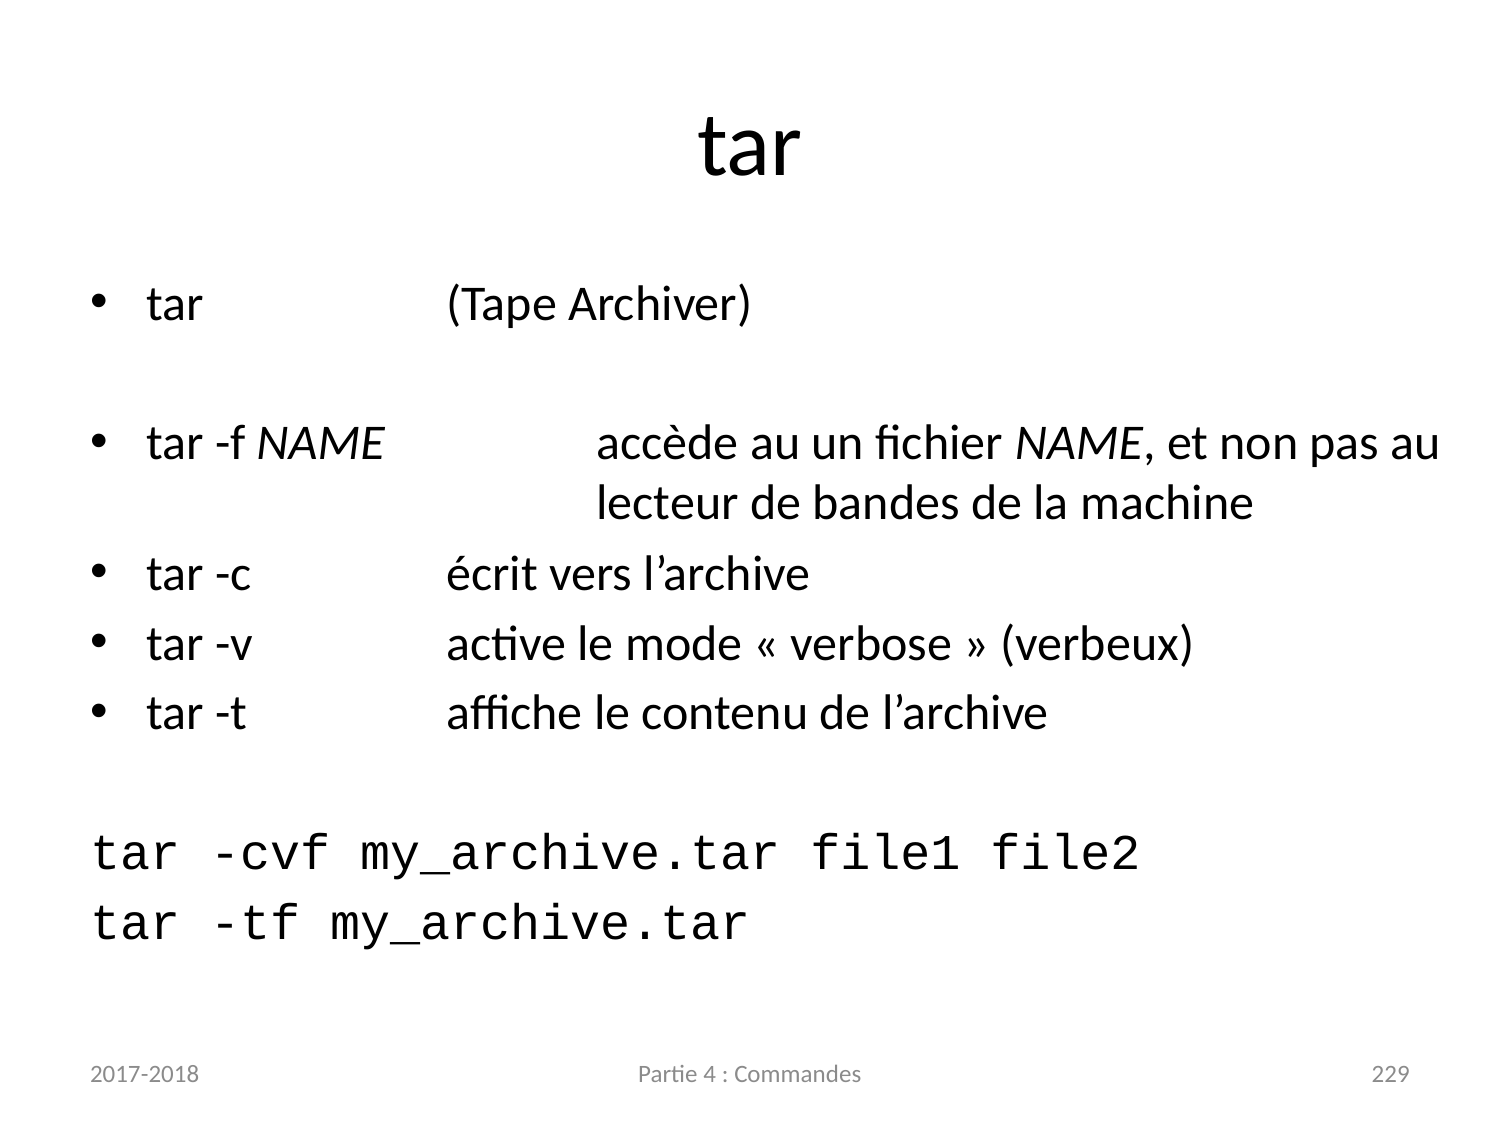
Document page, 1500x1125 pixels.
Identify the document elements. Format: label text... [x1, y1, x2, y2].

slide_number 2017-2018 [75, 1042, 425, 1103]
slide_number 229 [1074, 1042, 1425, 1103]
title tar [75, 45, 1425, 233]
footer Partie 4 : Commandes [512, 1042, 988, 1103]
list tar (Tape Archiver) tar -f NAME accède au un fichier NAME, et non pas au lecteur de bandes de la machine tar -c écrit vers l’archive tar -v active le mode « verbose » (verbeux) tar -t affiche le contenu de l’archive tar -cvf my_archive.tar file1 file2 tar -tf my_archive.tar [75, 262, 1459, 1005]
